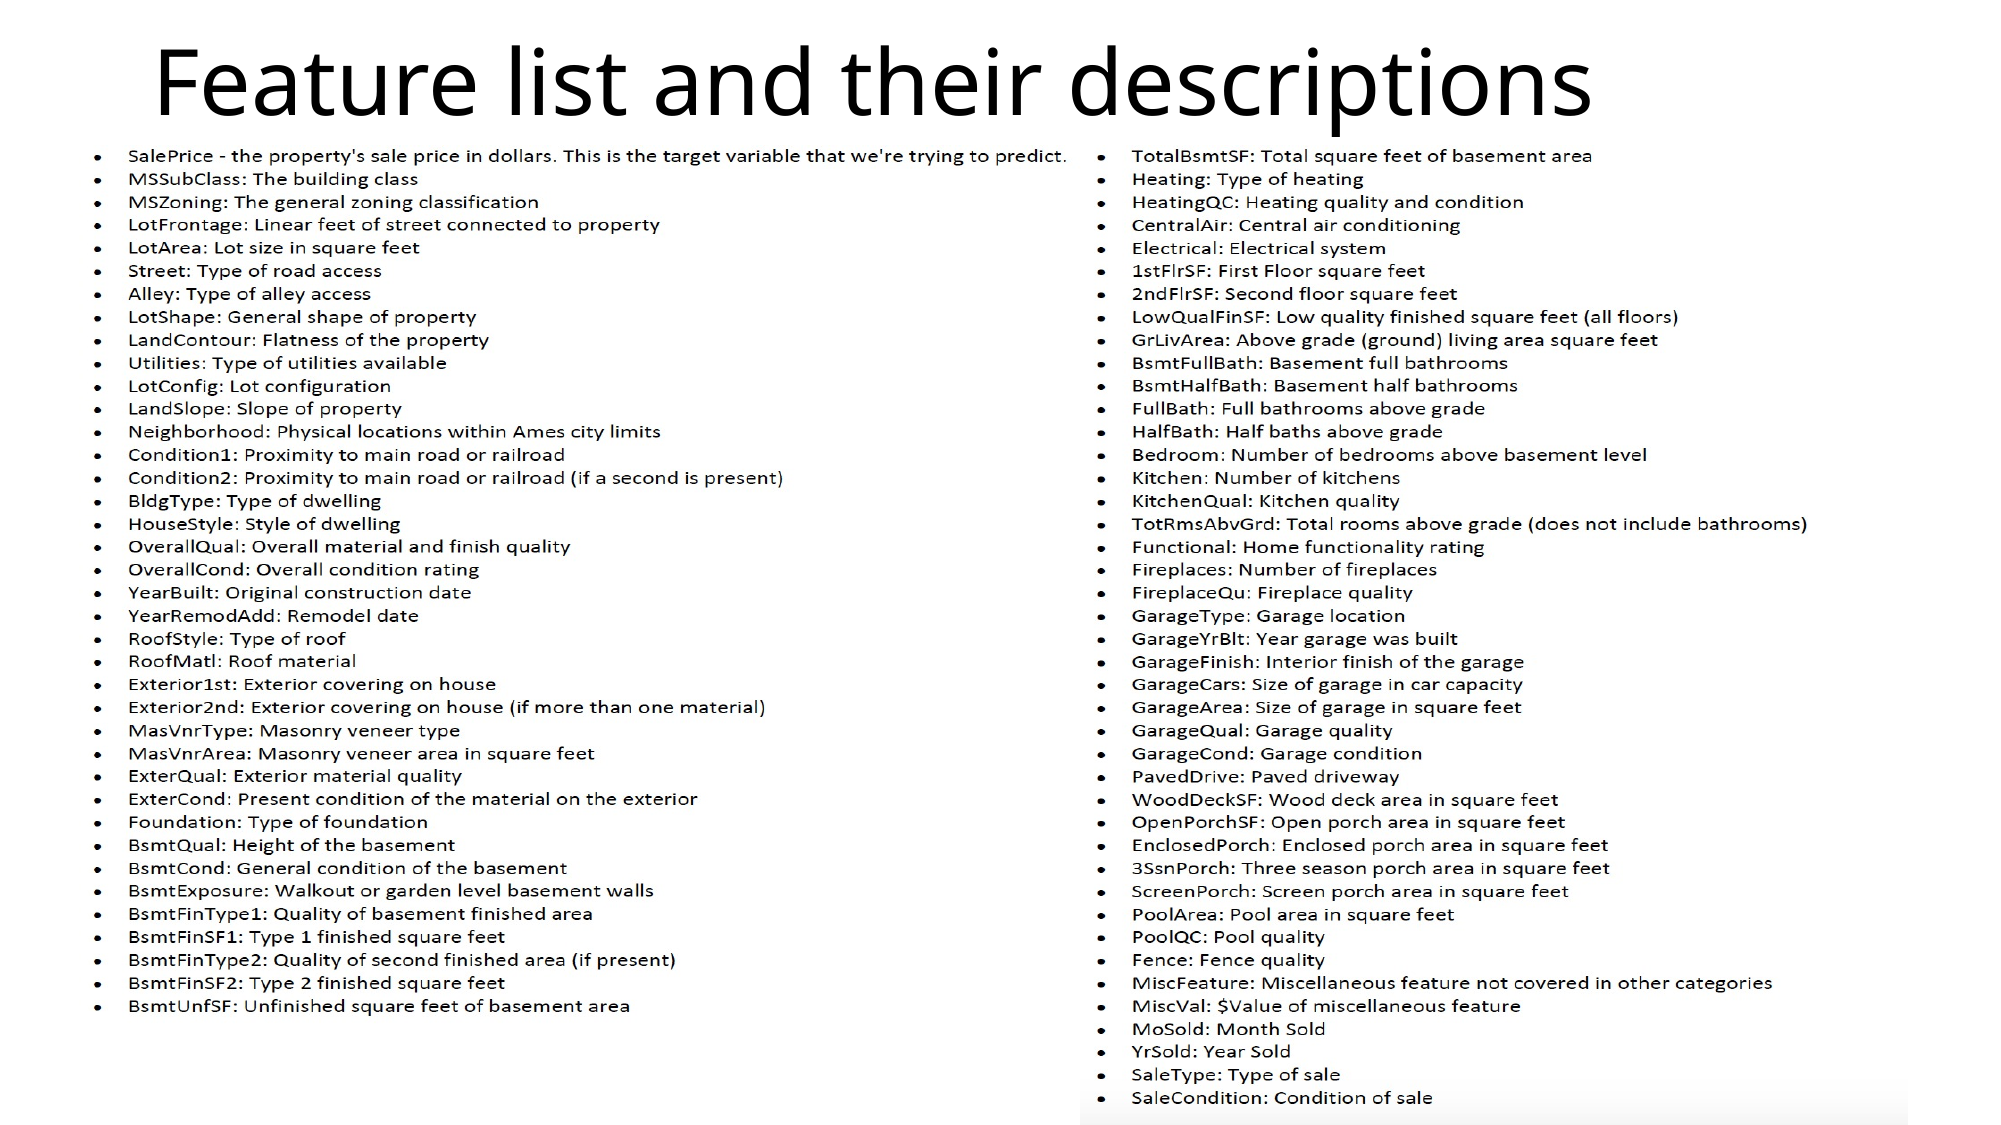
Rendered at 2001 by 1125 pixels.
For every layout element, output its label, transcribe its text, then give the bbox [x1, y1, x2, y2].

title Feature list and their descriptions [137, 25, 1863, 145]
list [79, 145, 1908, 1125]
